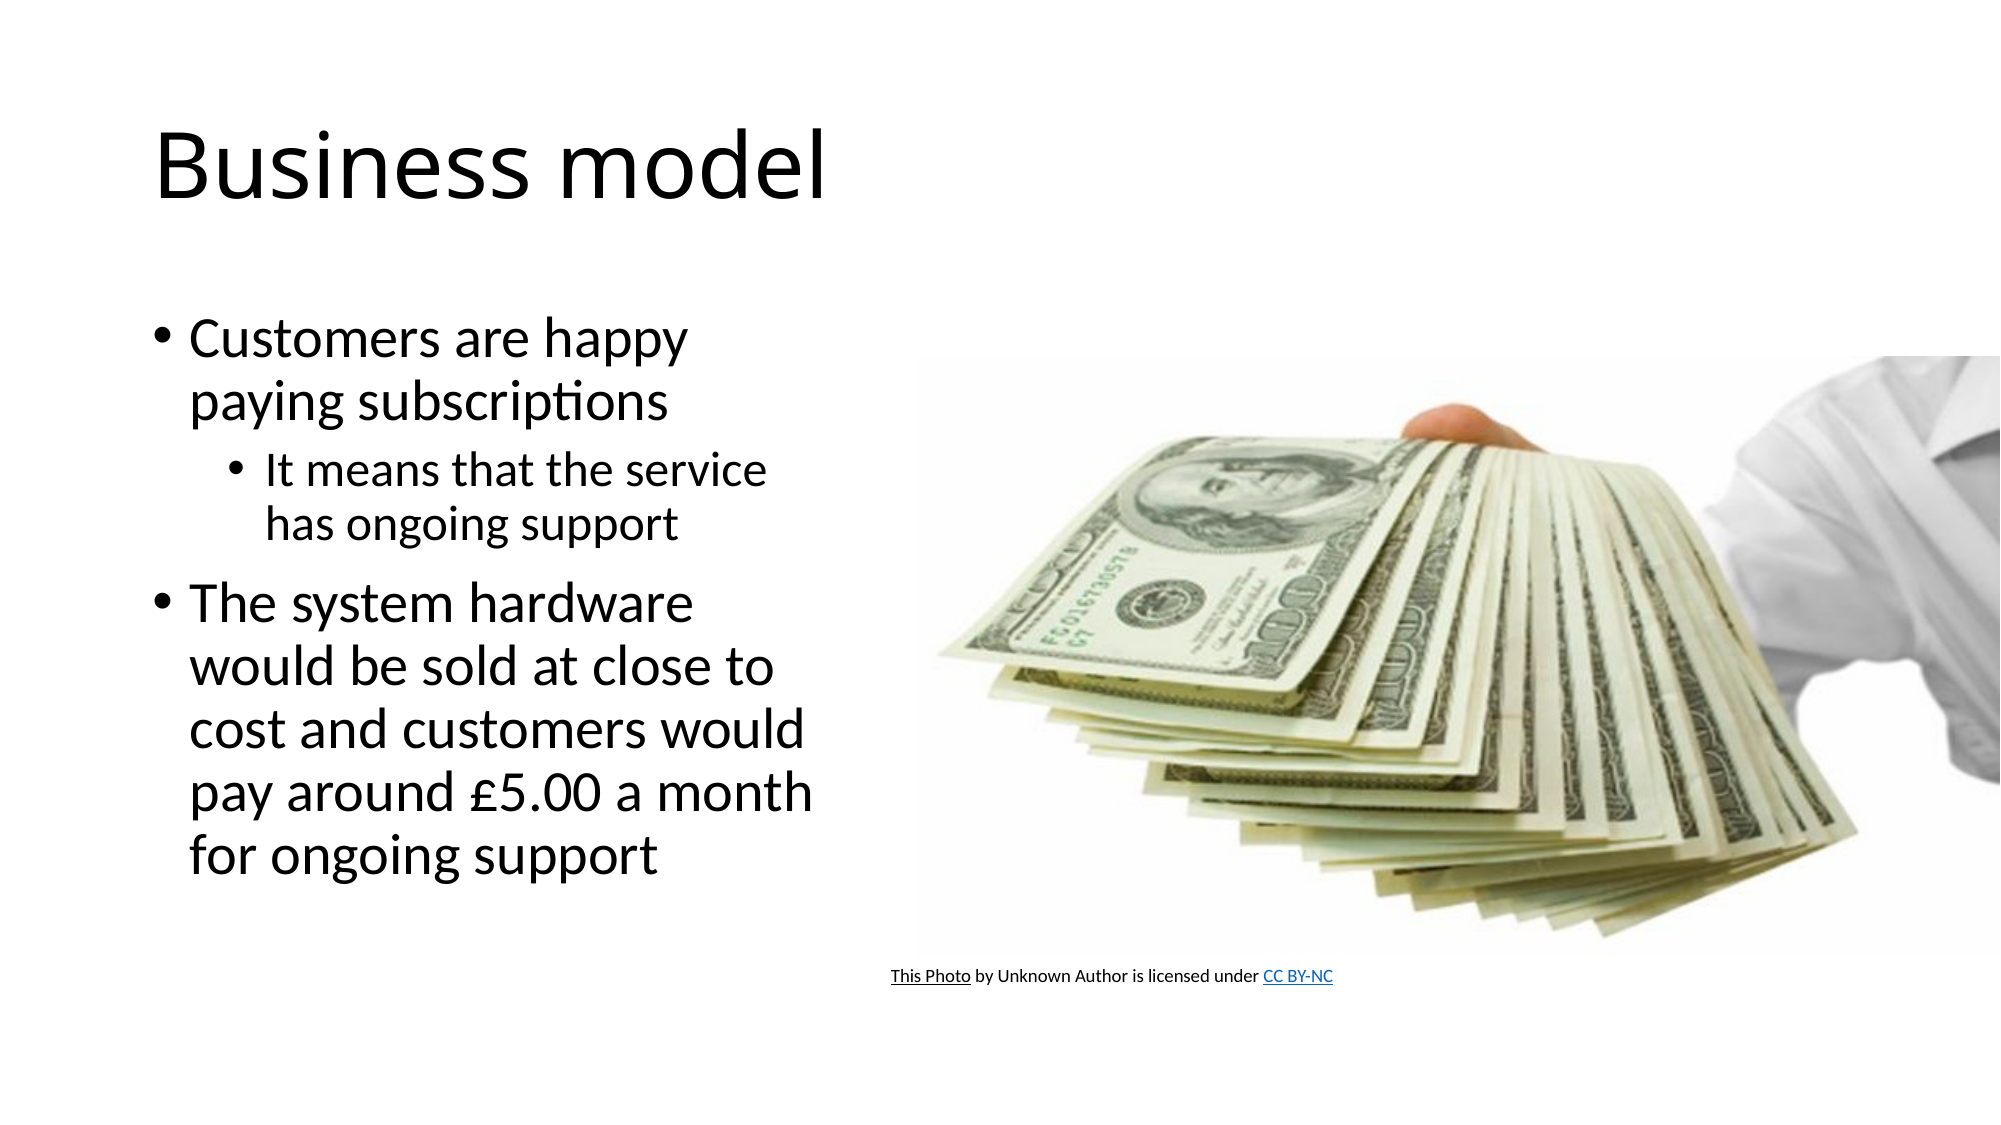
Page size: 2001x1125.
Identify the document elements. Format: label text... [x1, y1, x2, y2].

list Customers are happy paying subscriptions It means that the service has ongoing support The system hardware would be sold at close to cost and customers would pay around £5.00 a month for ongoing support [137, 299, 860, 1014]
picture [917, 356, 2000, 957]
text_box This Photo by Unknown Author is licensed under CC BY-NC [876, 956, 1959, 995]
title Business model [137, 59, 1863, 278]
